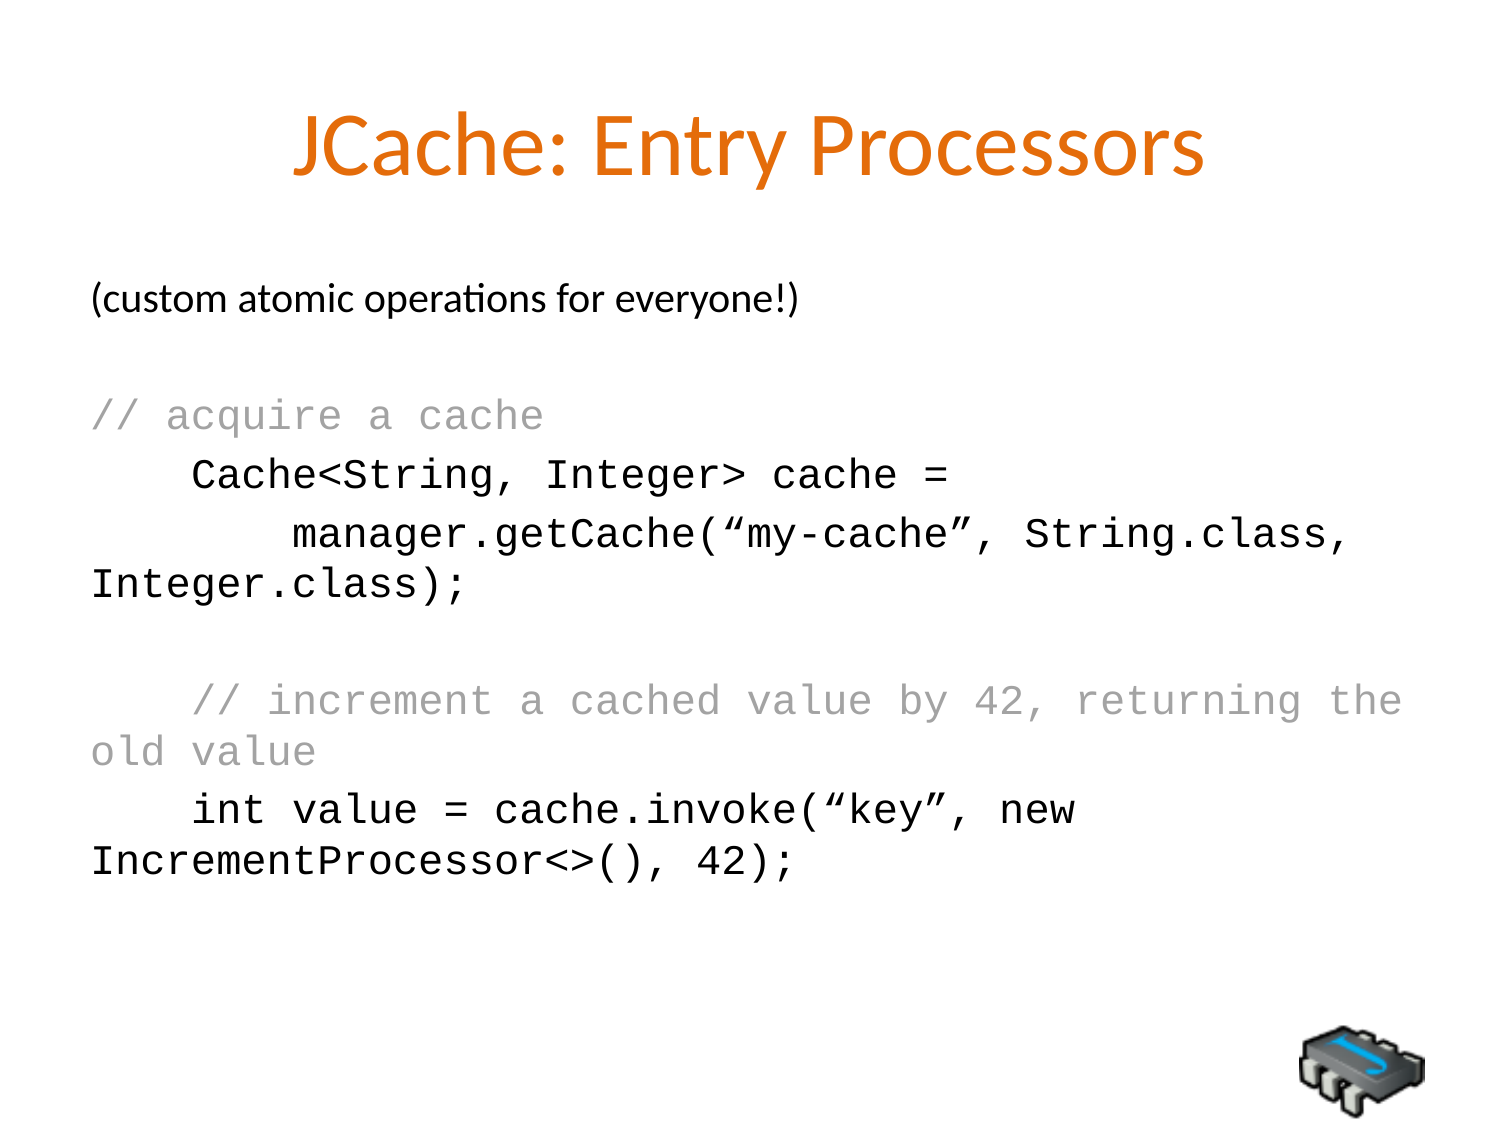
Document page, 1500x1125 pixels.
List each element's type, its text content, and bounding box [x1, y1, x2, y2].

title JCache: Entry Processors [75, 45, 1425, 233]
list (custom atomic operations for everyone!) // acquire a cache Cache<String, Integer> cache = manager.getCache(“my-cache”, String.class, Integer.class); // increment a cached value by 42, returning the old value int value = cache.invoke(“key”, new IncrementProcessor<>(), 42); [75, 262, 1425, 1005]
picture [1299, 1020, 1425, 1125]
